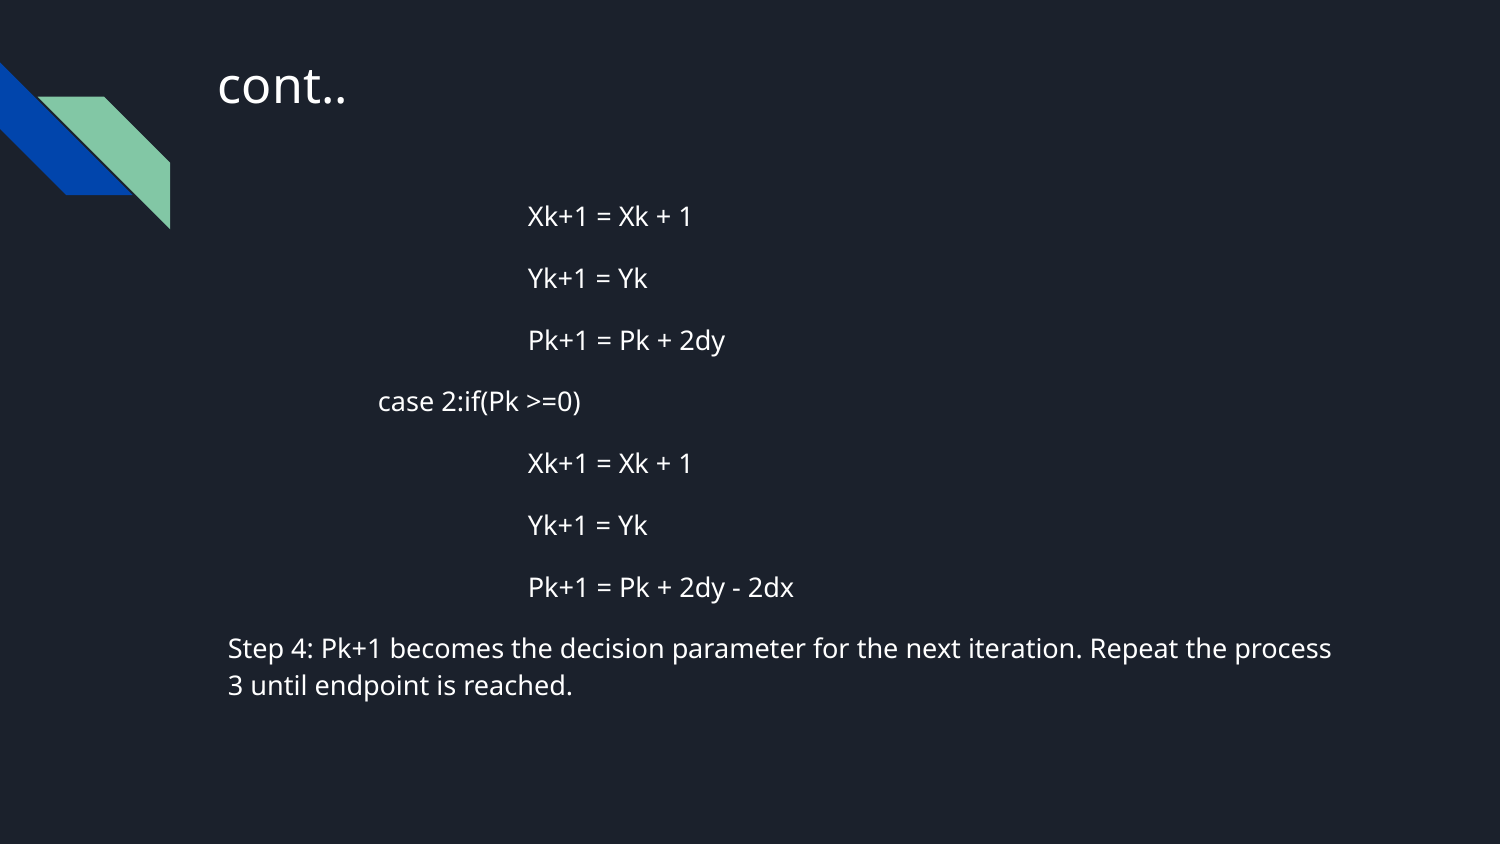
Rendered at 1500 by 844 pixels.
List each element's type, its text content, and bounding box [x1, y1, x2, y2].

title cont.. [202, 34, 1358, 185]
list Xk+1 = Xk + 1 Yk+1 = Yk Pk+1 = Pk + 2dy case 2:if(Pk >=0) Xk+1 = Xk + 1 Yk+1 = Yk Pk+1 = Pk + 2dy - 2dx Step 4: Pk+1 becomes the decision parameter for the next iteration. Repeat the process 3 until endpoint is reached. [212, 183, 1368, 767]
